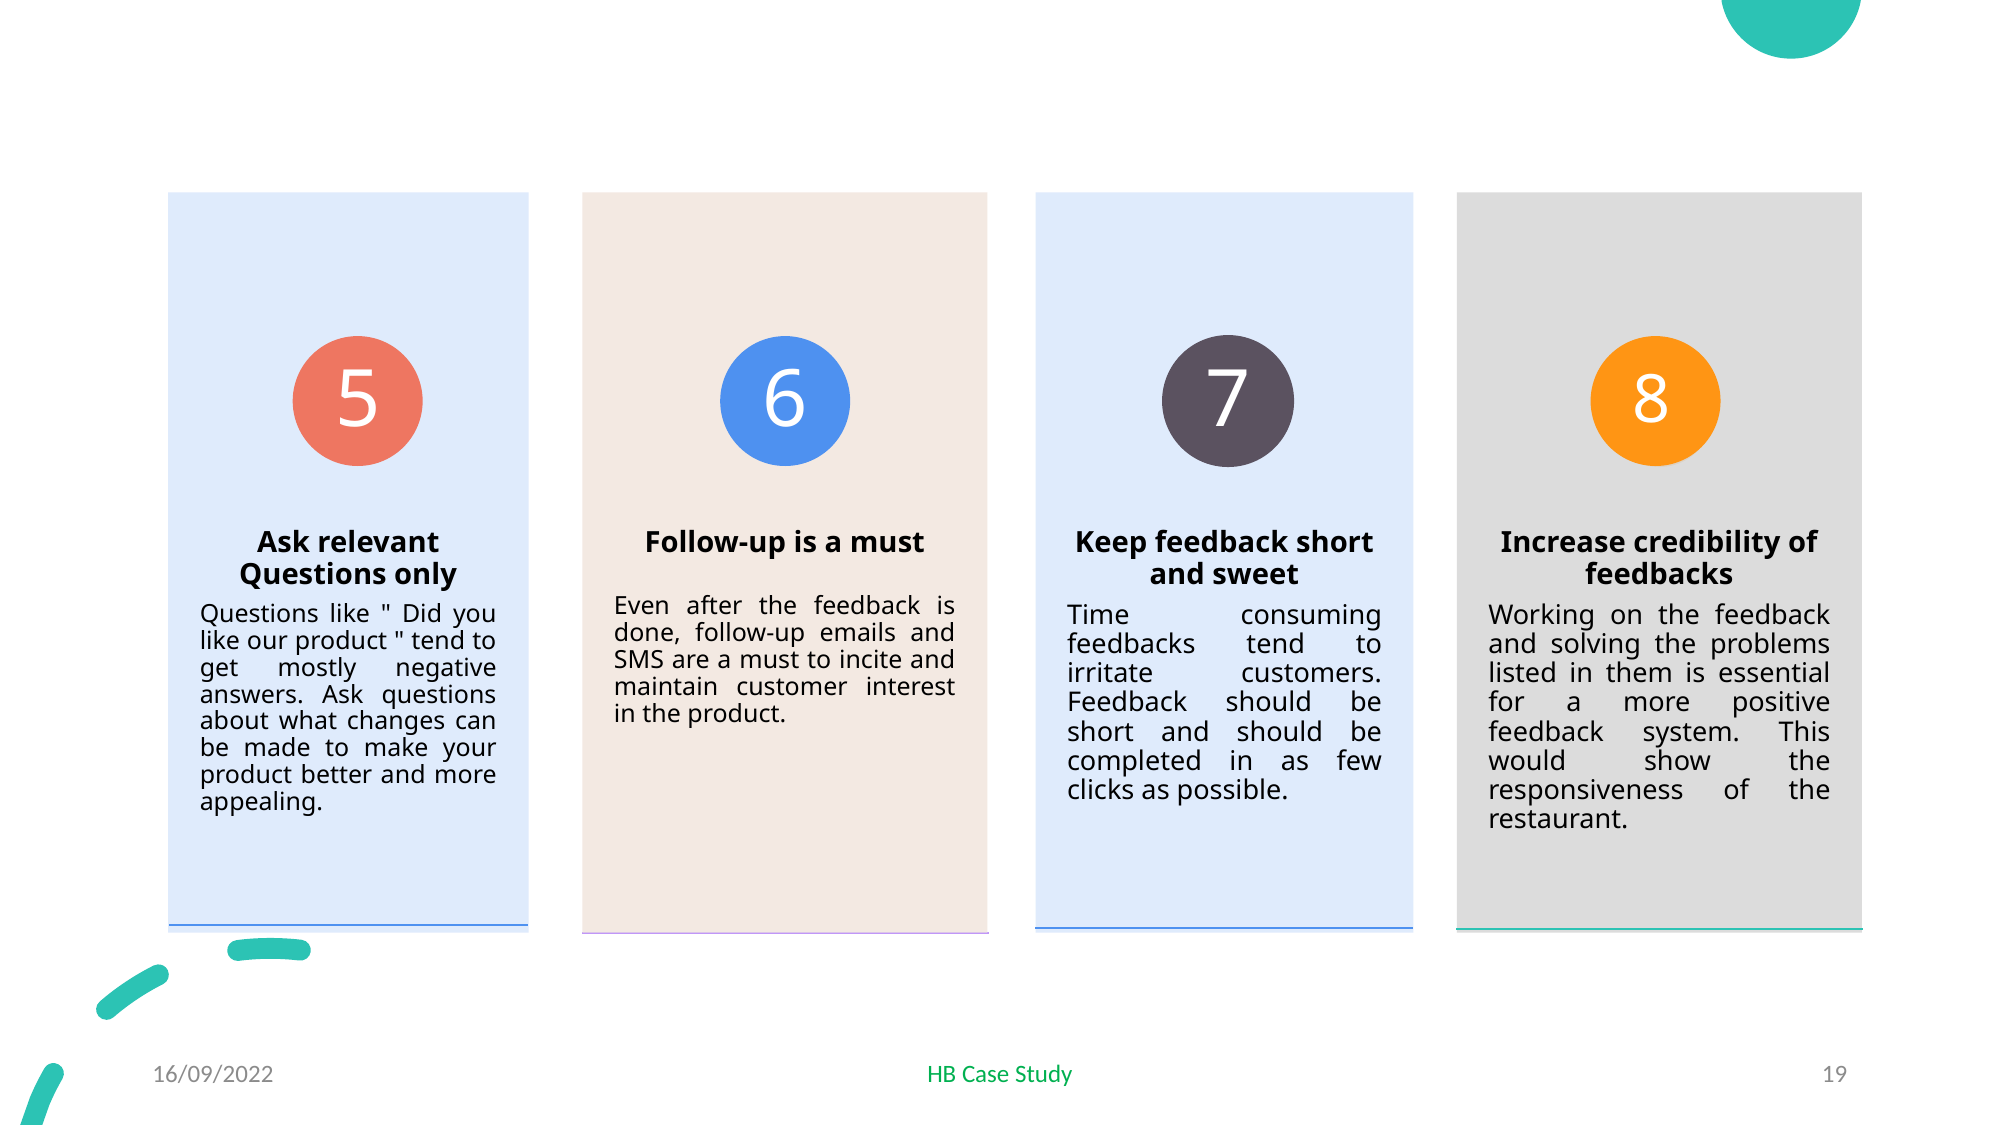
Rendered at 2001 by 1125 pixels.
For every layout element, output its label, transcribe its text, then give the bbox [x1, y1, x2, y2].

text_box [292, 336, 423, 467]
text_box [1163, 336, 1294, 467]
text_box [720, 336, 851, 467]
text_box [1590, 336, 1721, 467]
footer HB Case Study [662, 1042, 1338, 1103]
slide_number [137, 1042, 588, 1103]
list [163, 159, 1863, 966]
slide_number 19 [1412, 1042, 1863, 1103]
